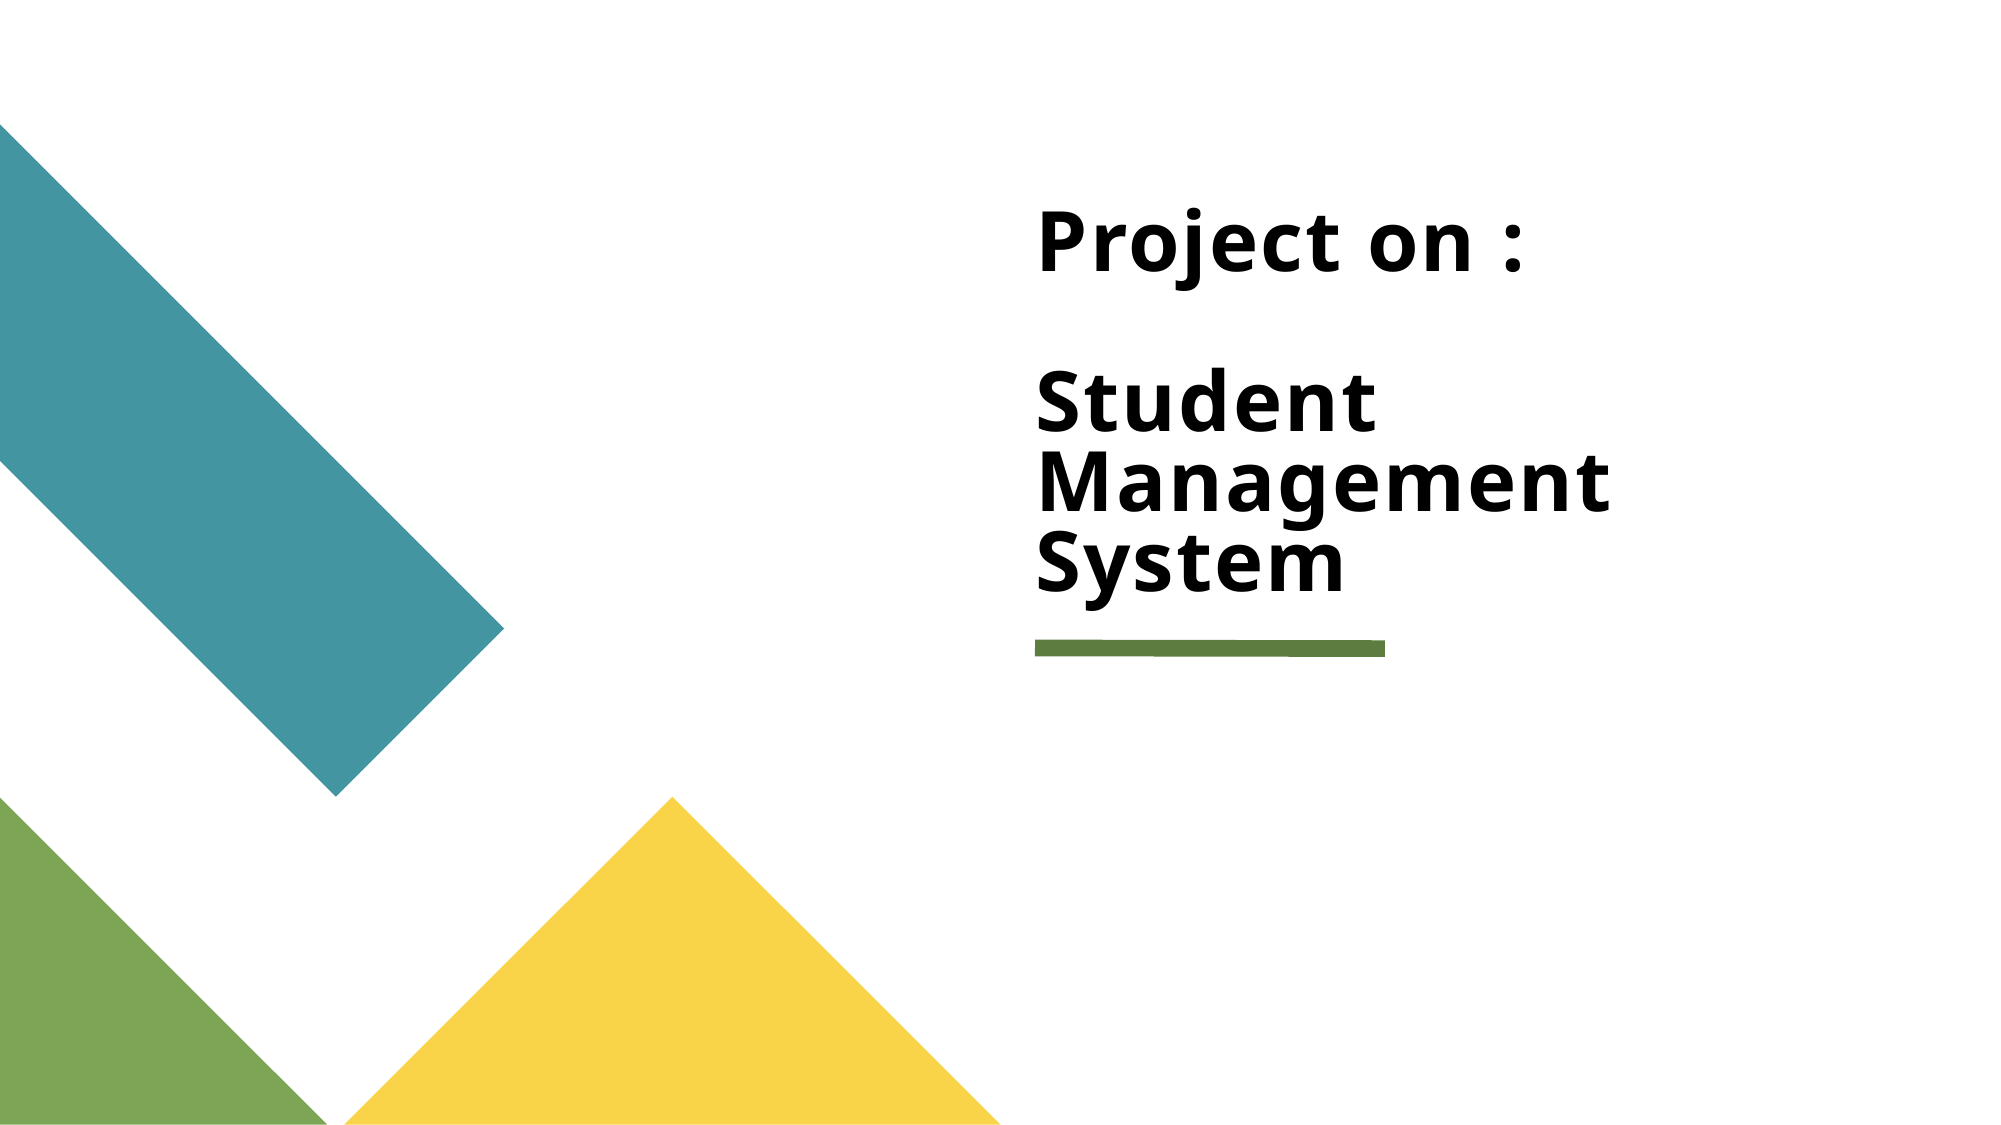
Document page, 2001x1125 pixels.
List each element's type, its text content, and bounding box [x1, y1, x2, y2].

title Project on : Student Management System [1035, 221, 1936, 608]
